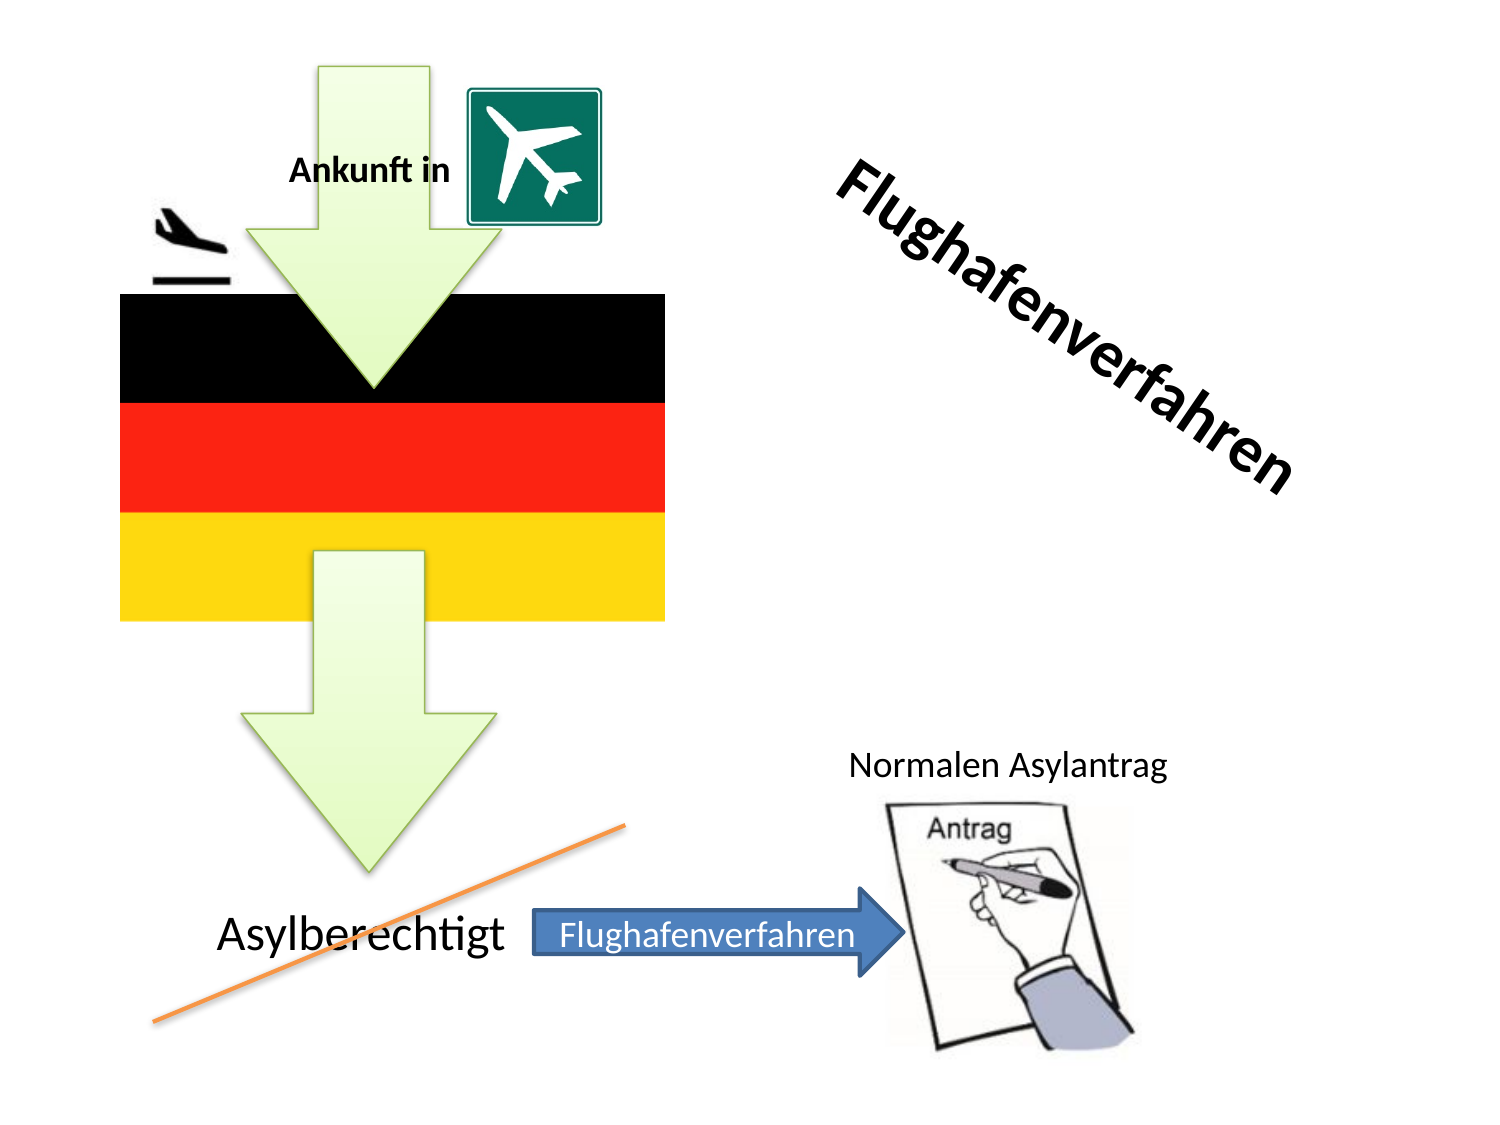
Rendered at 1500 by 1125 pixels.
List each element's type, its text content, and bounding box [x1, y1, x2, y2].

text_box Ankunft in [274, 137, 457, 197]
text_box [317, 65, 431, 137]
text_box Normalen Asylantrag [833, 732, 1184, 780]
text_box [152, 824, 626, 1023]
picture [462, 85, 605, 228]
picture [76, 184, 665, 623]
text_box Flughafenverfahren [630, 908, 780, 957]
text_box [315, 197, 499, 292]
picture [785, 781, 1251, 1066]
text_box [240, 630, 498, 823]
text_box Flughafenverfahren [809, 123, 1392, 564]
